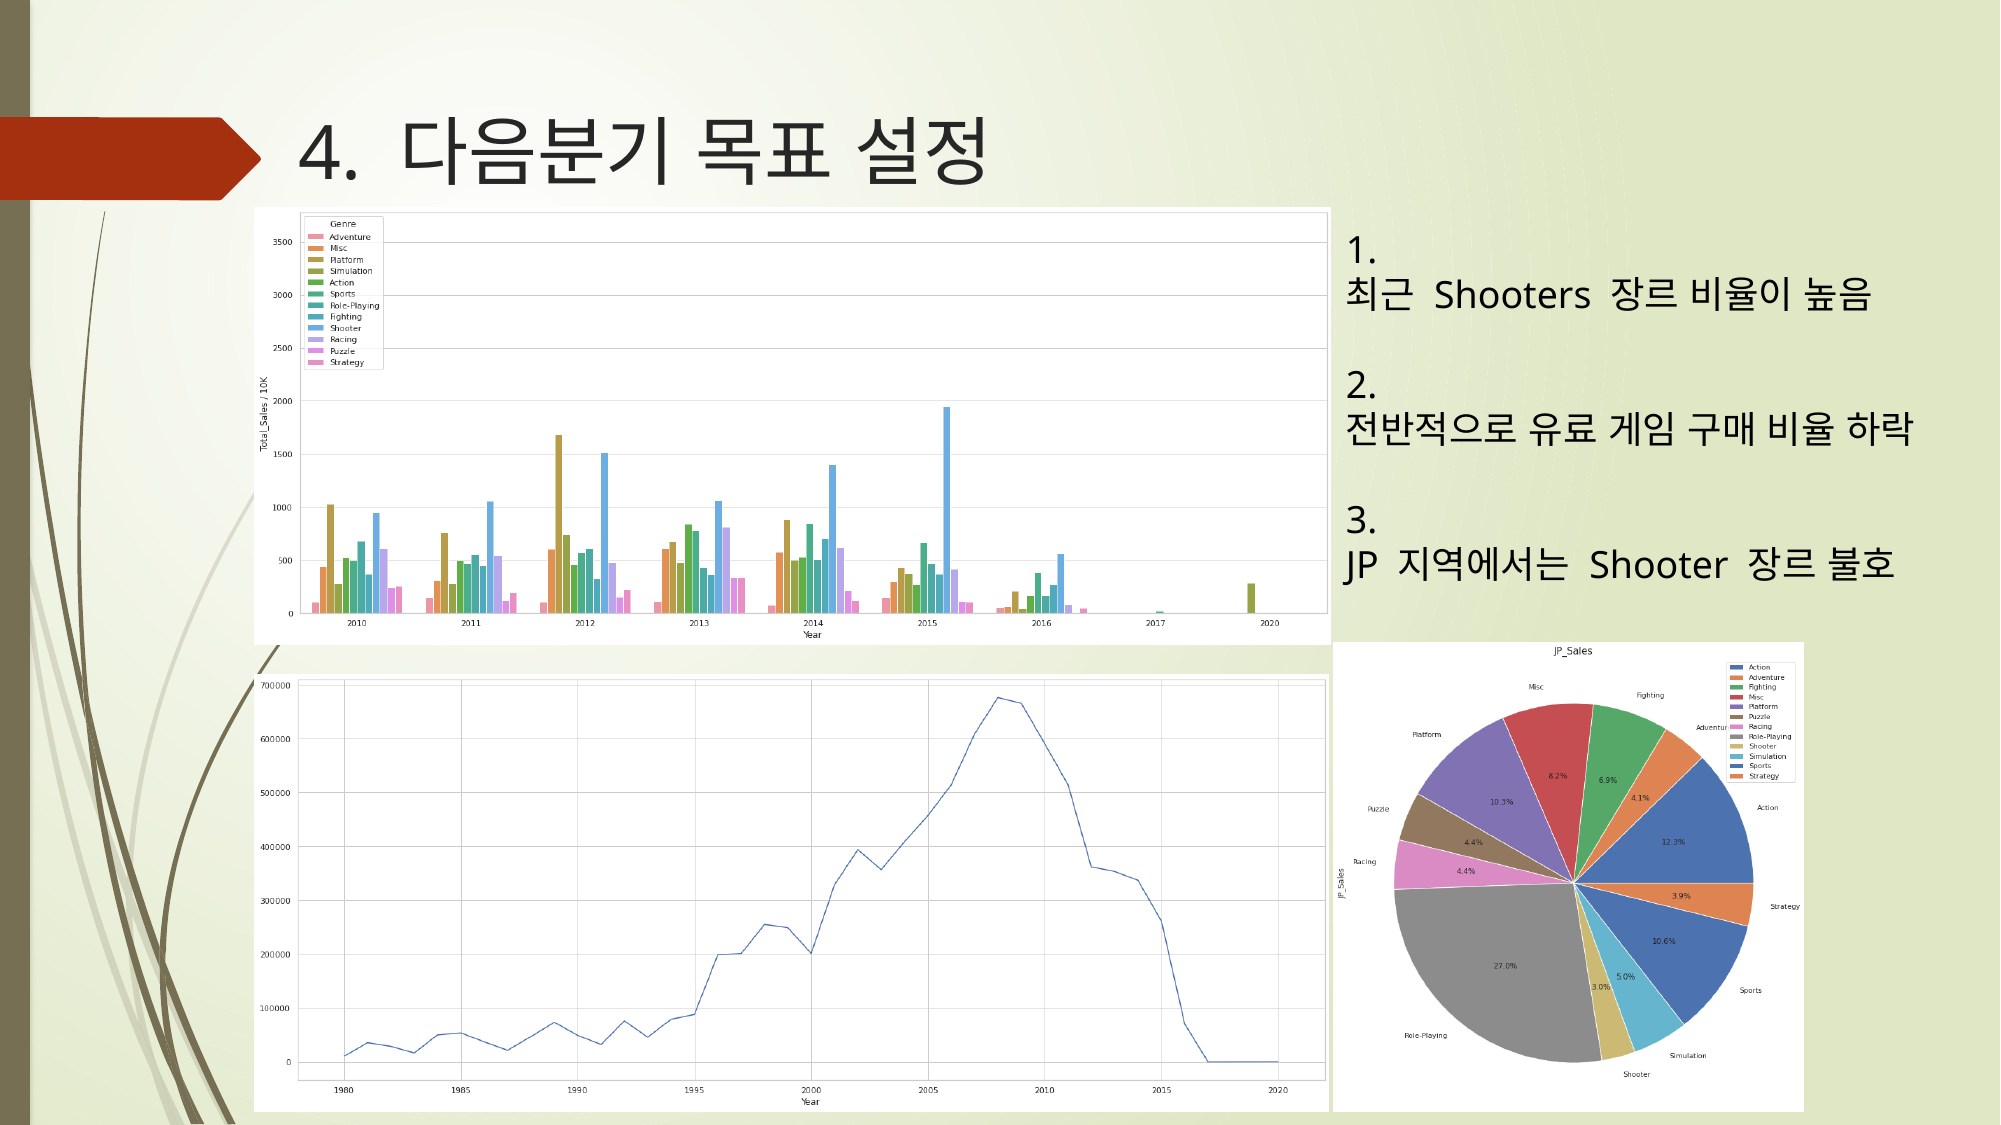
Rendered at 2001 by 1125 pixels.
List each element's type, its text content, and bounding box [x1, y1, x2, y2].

text_box 1. 최근 Shooters 장르 비율이 높음 2. 전반적으로 유료 게임 구매 비율 하락 3. JP 지역에서는 Shooter 장르 불호 [1336, 218, 1975, 639]
title 4. 다음분기 목표 설정 [283, 96, 1746, 218]
picture [254, 207, 1332, 645]
picture [254, 674, 1329, 1113]
picture [1333, 642, 1804, 1113]
